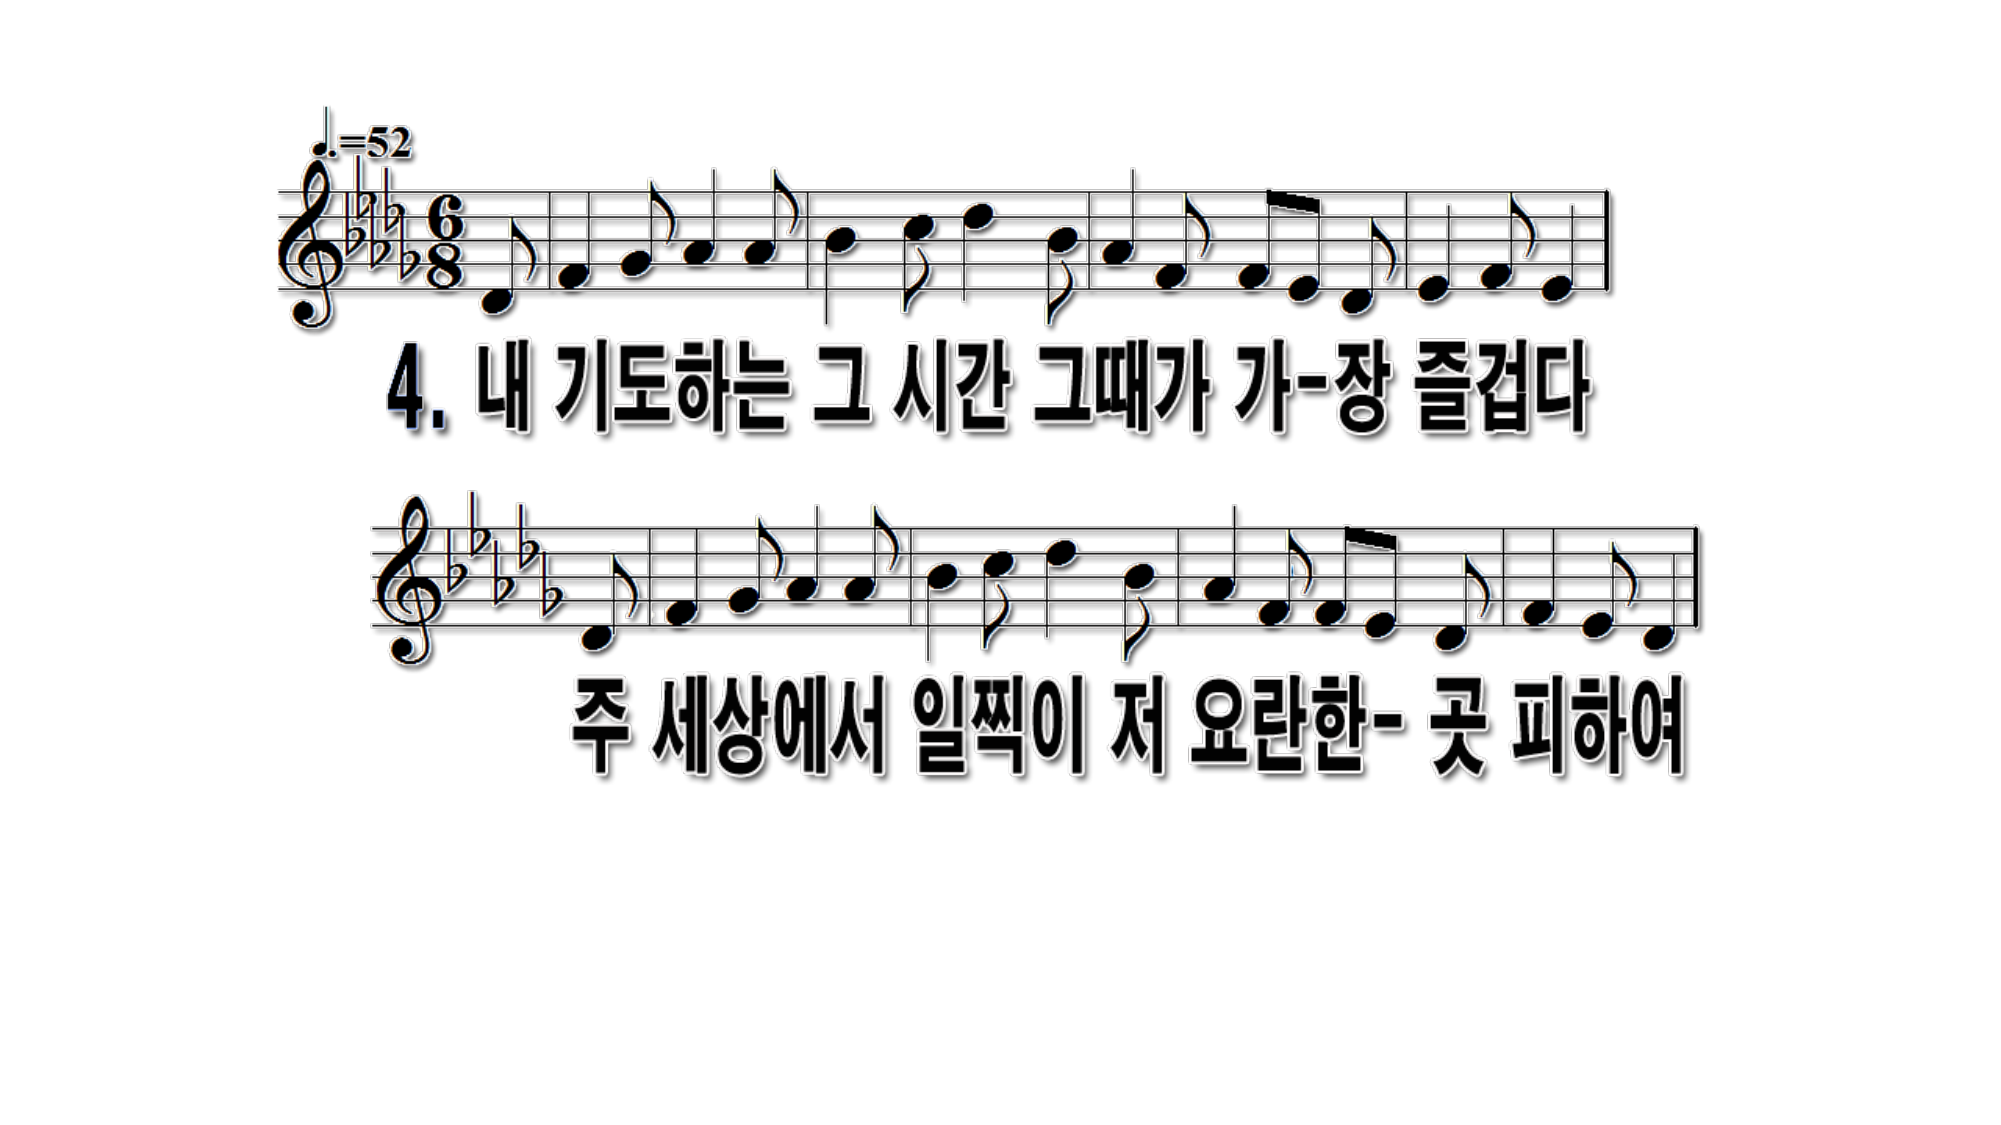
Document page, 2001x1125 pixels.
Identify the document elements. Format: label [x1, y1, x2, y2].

picture [249, 0, 1750, 835]
